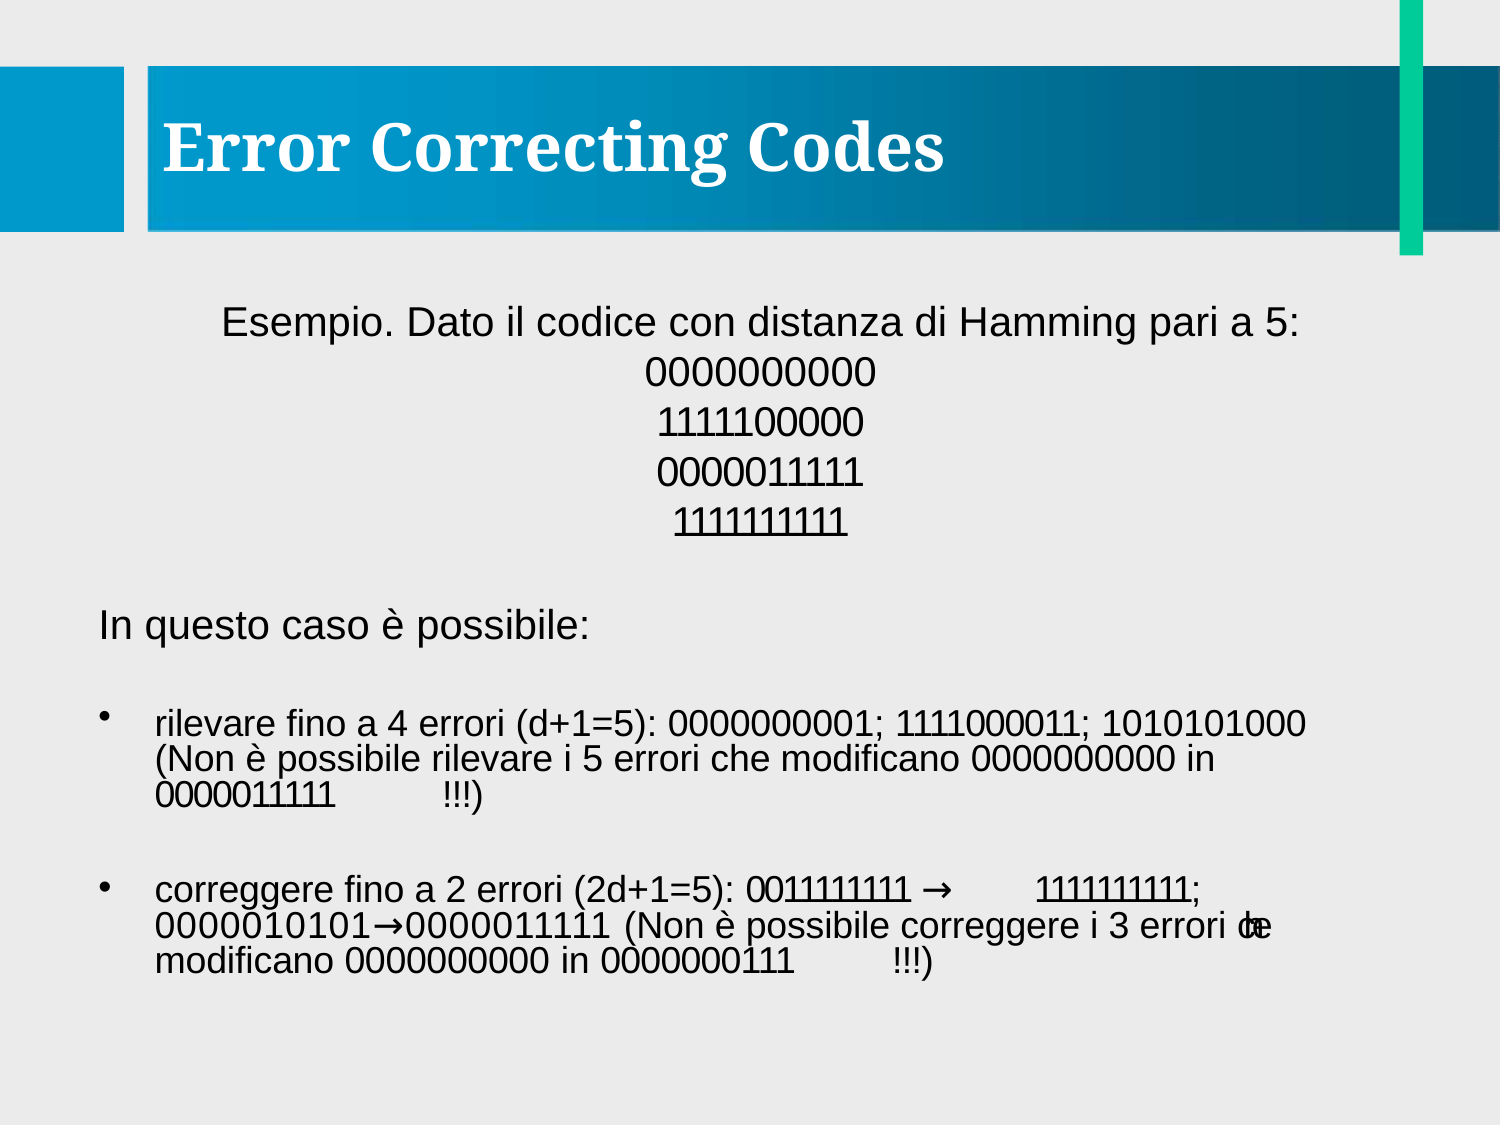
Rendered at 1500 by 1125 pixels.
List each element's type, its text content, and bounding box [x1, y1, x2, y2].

text_box [0, 66, 124, 232]
title Error Correcting Codes [160, 102, 965, 293]
text_box [1399, 0, 1424, 256]
text_box [1424, 66, 1500, 232]
text_box [147, 66, 1399, 232]
text_box Esempio. Dato il codice con distanza di Hamming pari a 5: 0000000000 1111100000 0000011111 1111111111 In questo caso è possibile: rilevare fino a 4 errori (d+1=5): 0000000001; 1111000011; 1010101000 (Non è possibile rilevare i 5 errori che modificano 0000000000 in 0000011111 !!!) correggere fino a 2 errori (2d+1=5): 0011111111 → 1111111111; 0000010101→0000011111 (Non è possibile correggere i 3 errori che modificano 0000000000 in 0000000111 !!!) [96, 292, 1323, 982]
